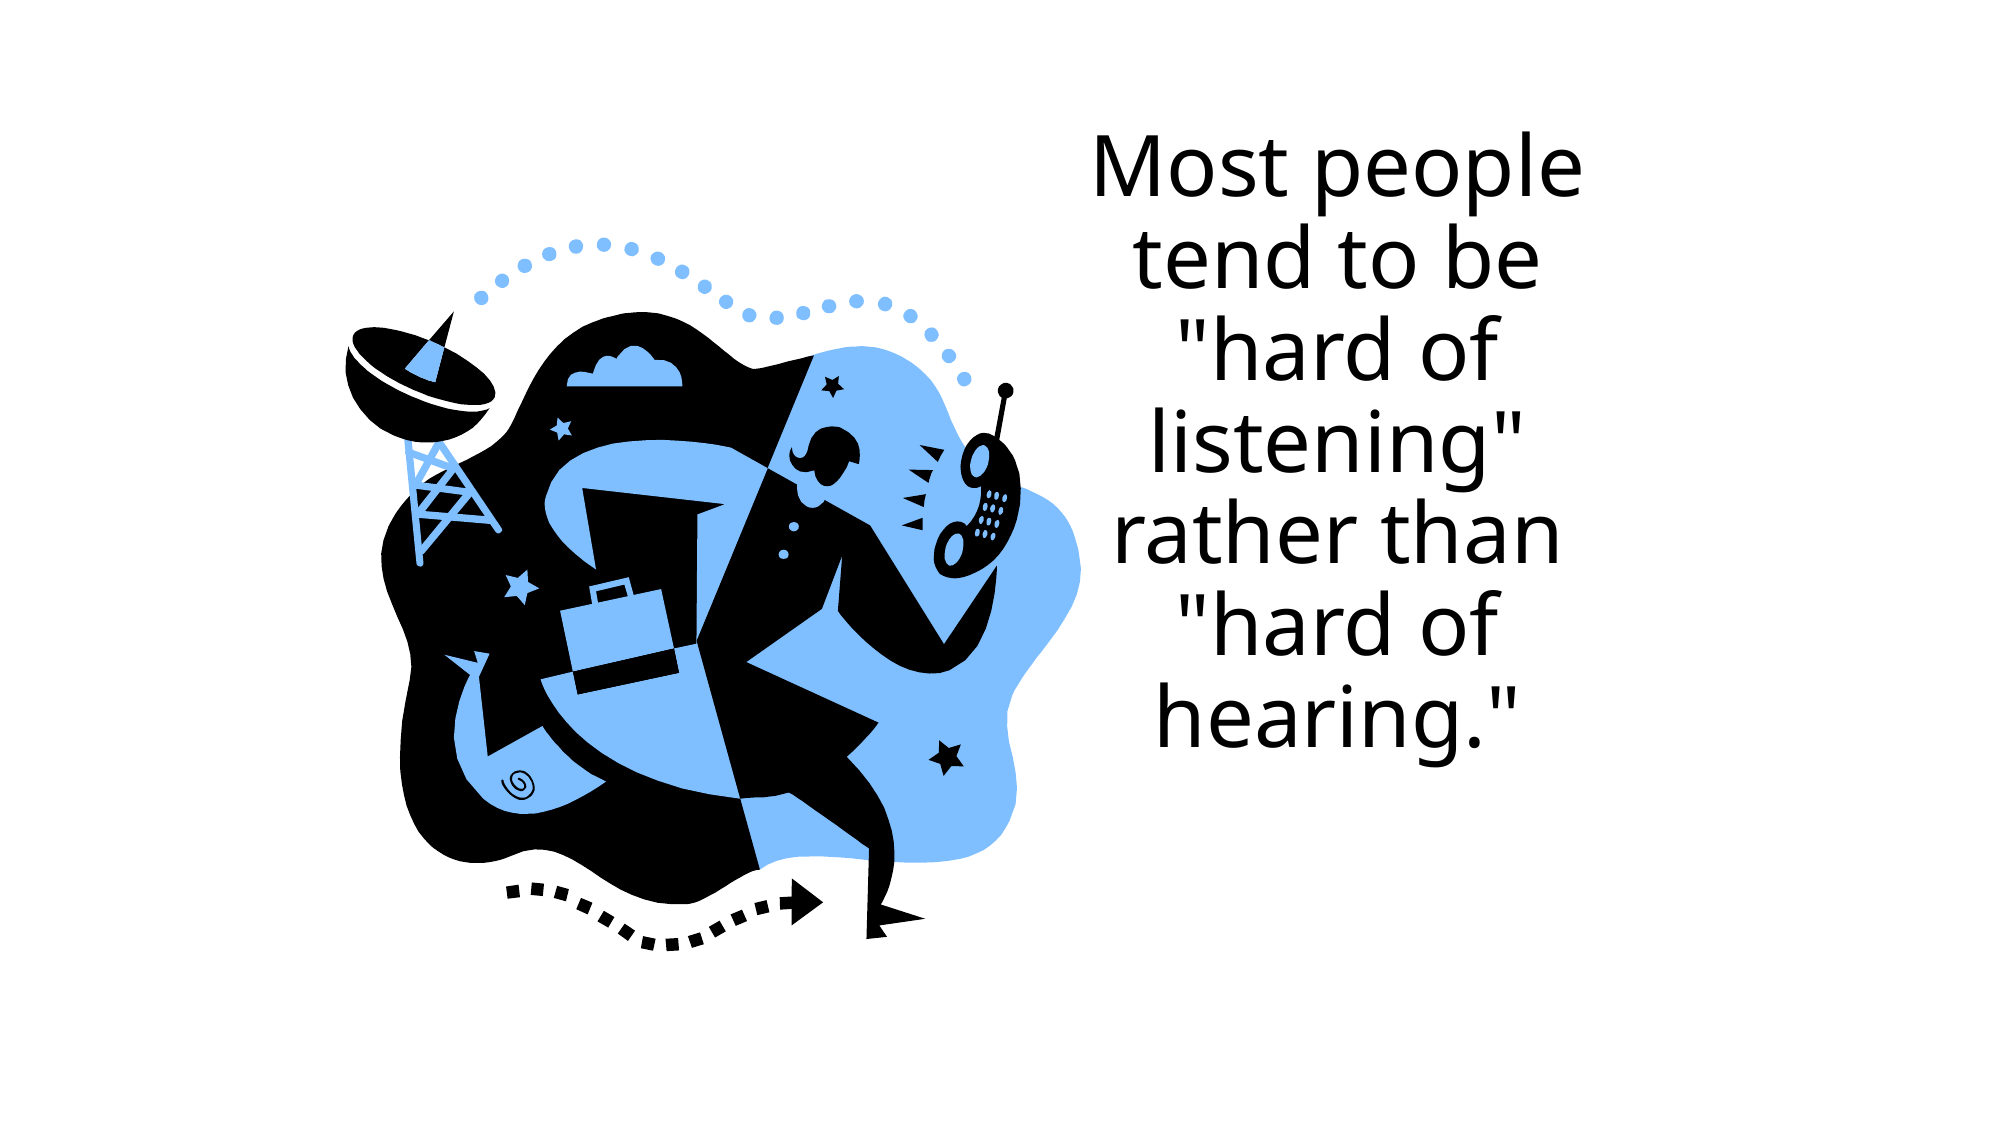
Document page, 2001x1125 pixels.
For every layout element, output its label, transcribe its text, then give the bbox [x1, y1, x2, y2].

title Most people tend to be "hard of listening" rather than "hard of hearing." [1012, 112, 1663, 875]
picture [337, 237, 1088, 952]
